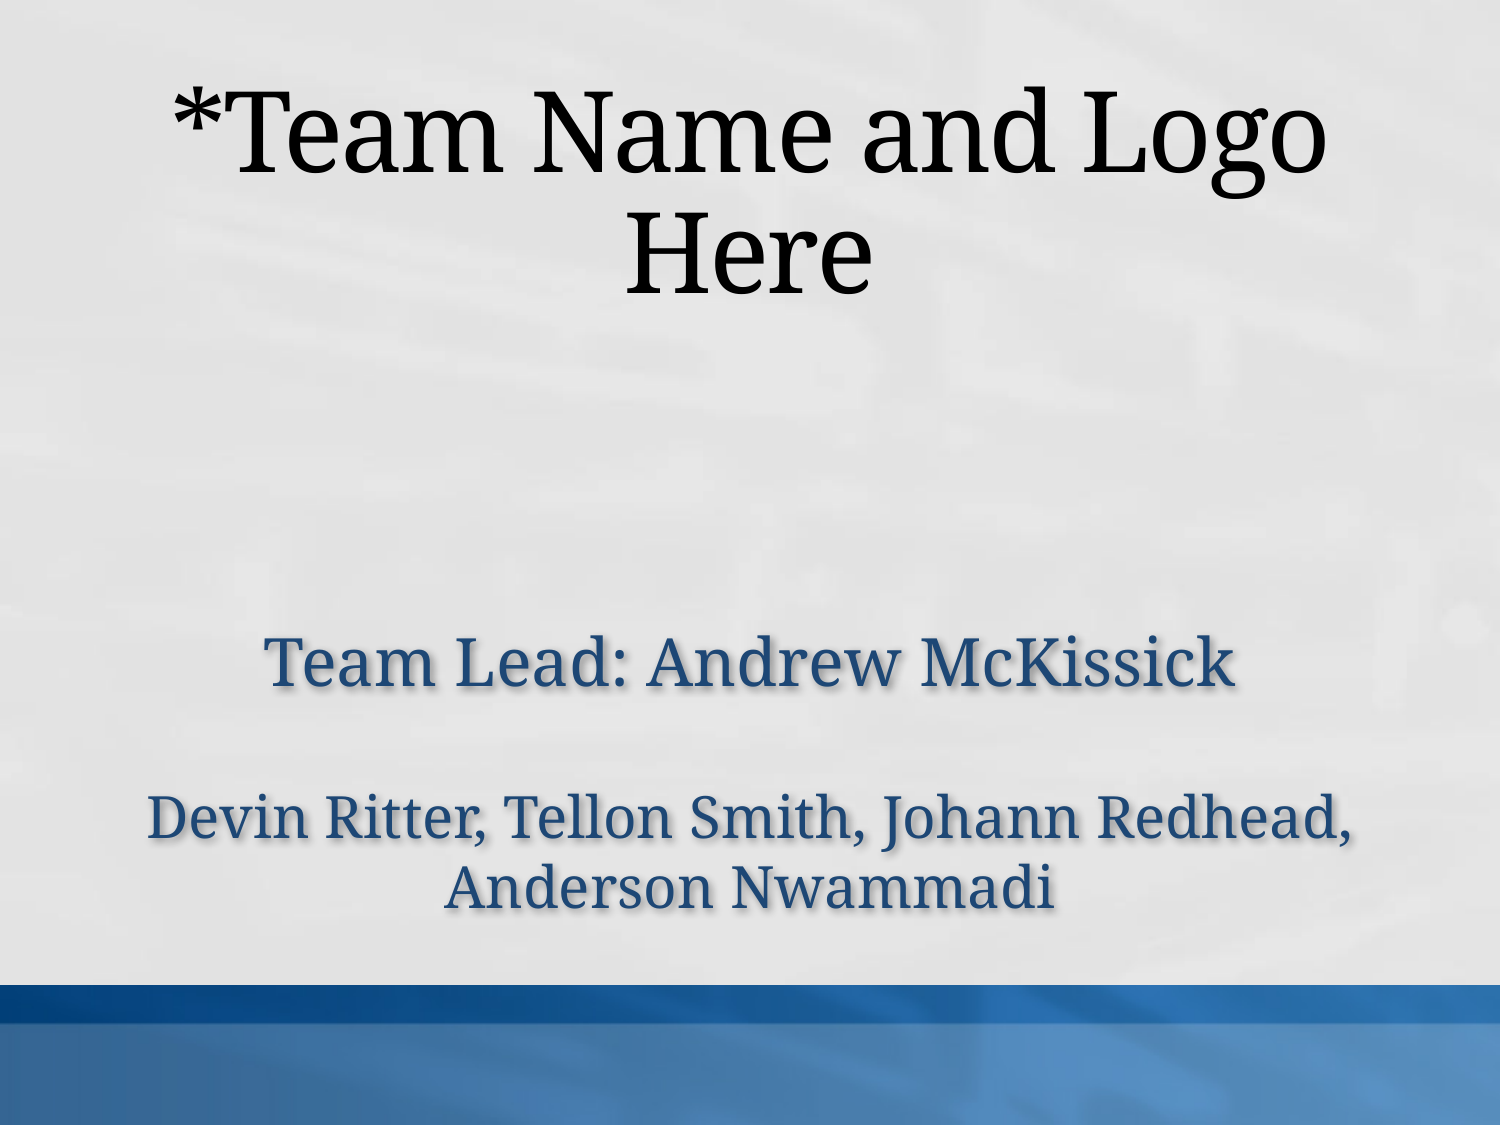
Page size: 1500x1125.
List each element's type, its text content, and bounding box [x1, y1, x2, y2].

picture [0, 0, 1500, 1125]
text_box Team Lead: Andrew McKissick Devin Ritter, Tellon Smith, Johann Redhead, Anderson Nwammadi [119, 612, 1380, 928]
title *Team Name and Logo Here [119, 75, 1380, 325]
